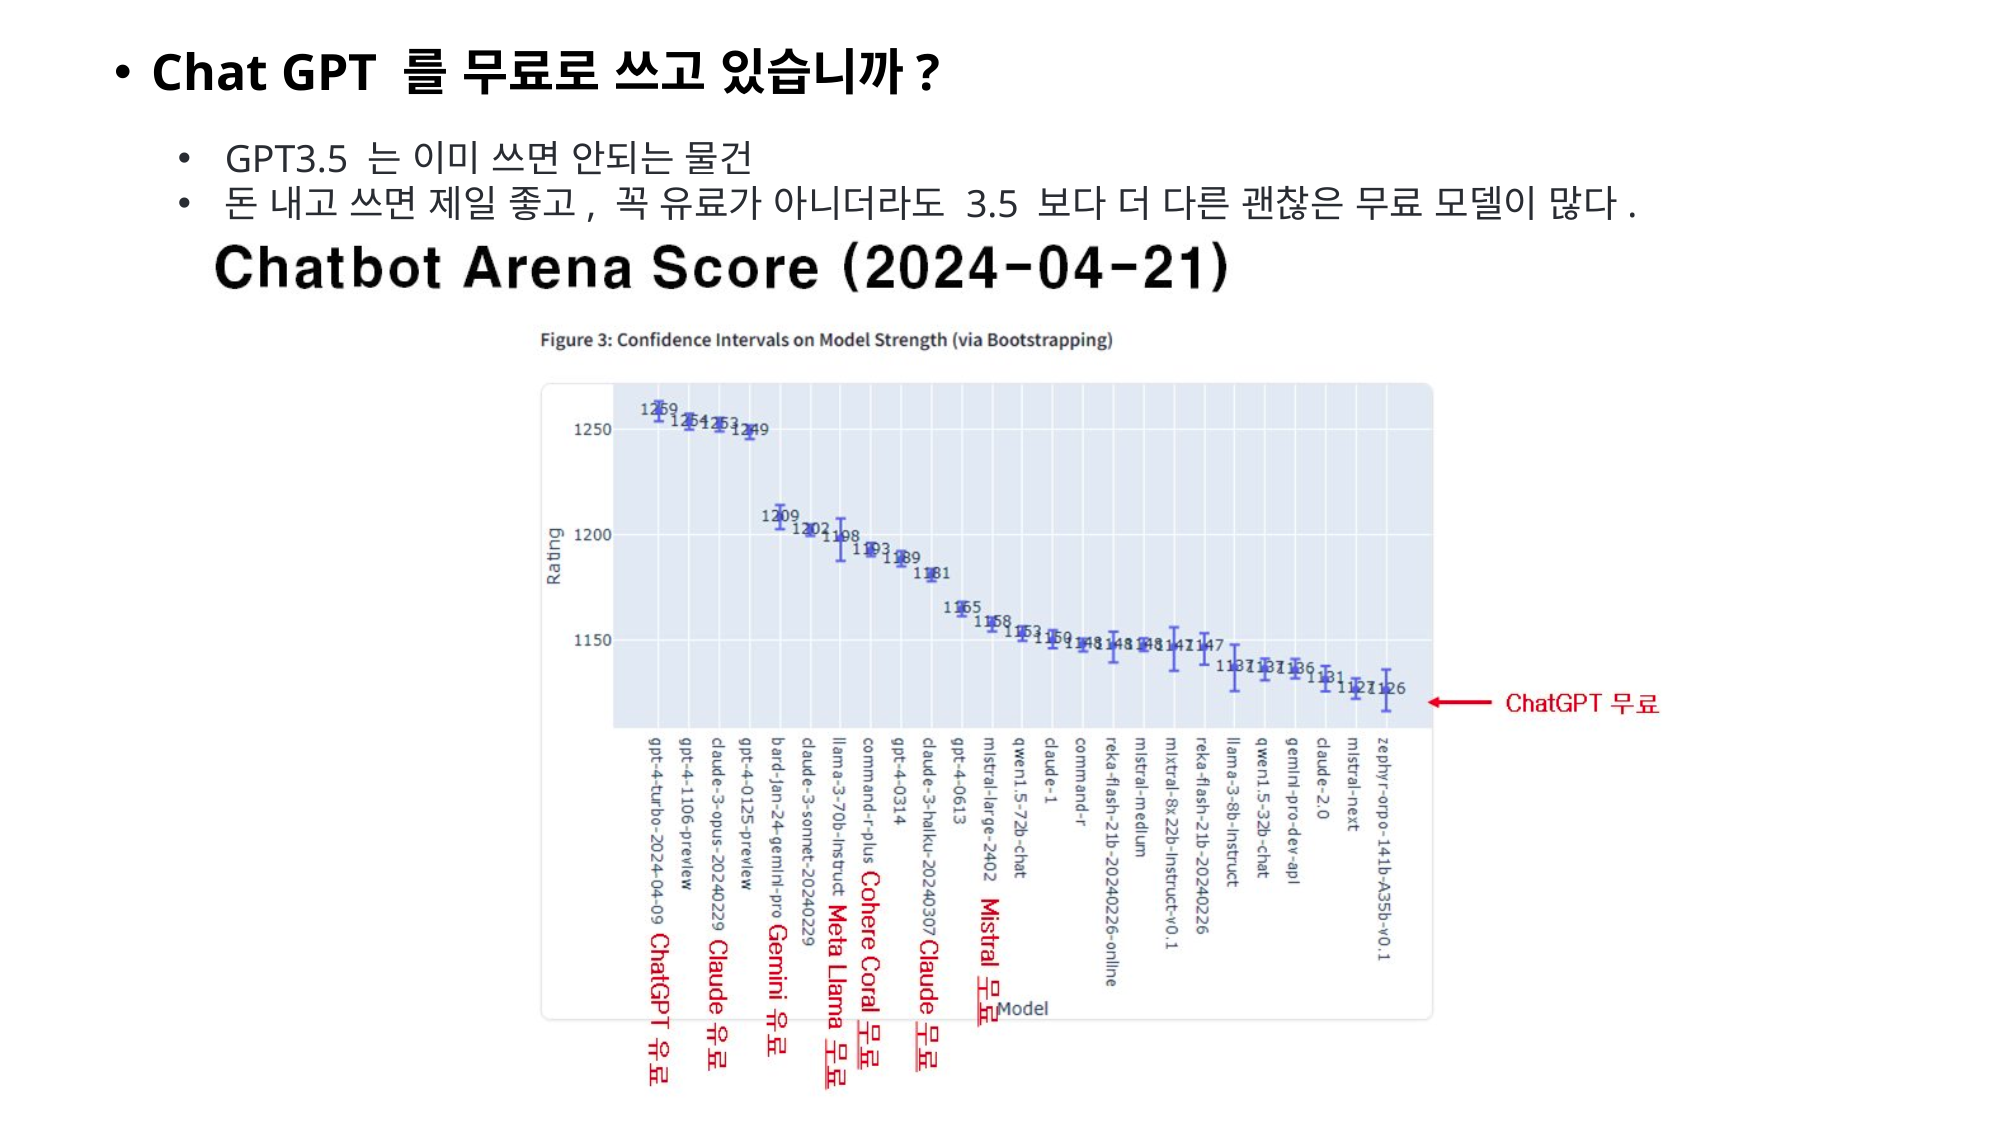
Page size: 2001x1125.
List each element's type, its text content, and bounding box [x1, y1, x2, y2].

text_box Chat GPT 를 무료로 쓰고 있습니까? [99, 40, 1698, 109]
picture [204, 223, 1664, 1104]
text_box GPT3.5 는 이미 쓰면 안되는 물건 돈 내고 쓰면 제일 좋고, 꼭 유료가 아니더라도 3.5 보다 더 다른 괜찮은 무료 모델이 많다. [163, 127, 1698, 233]
